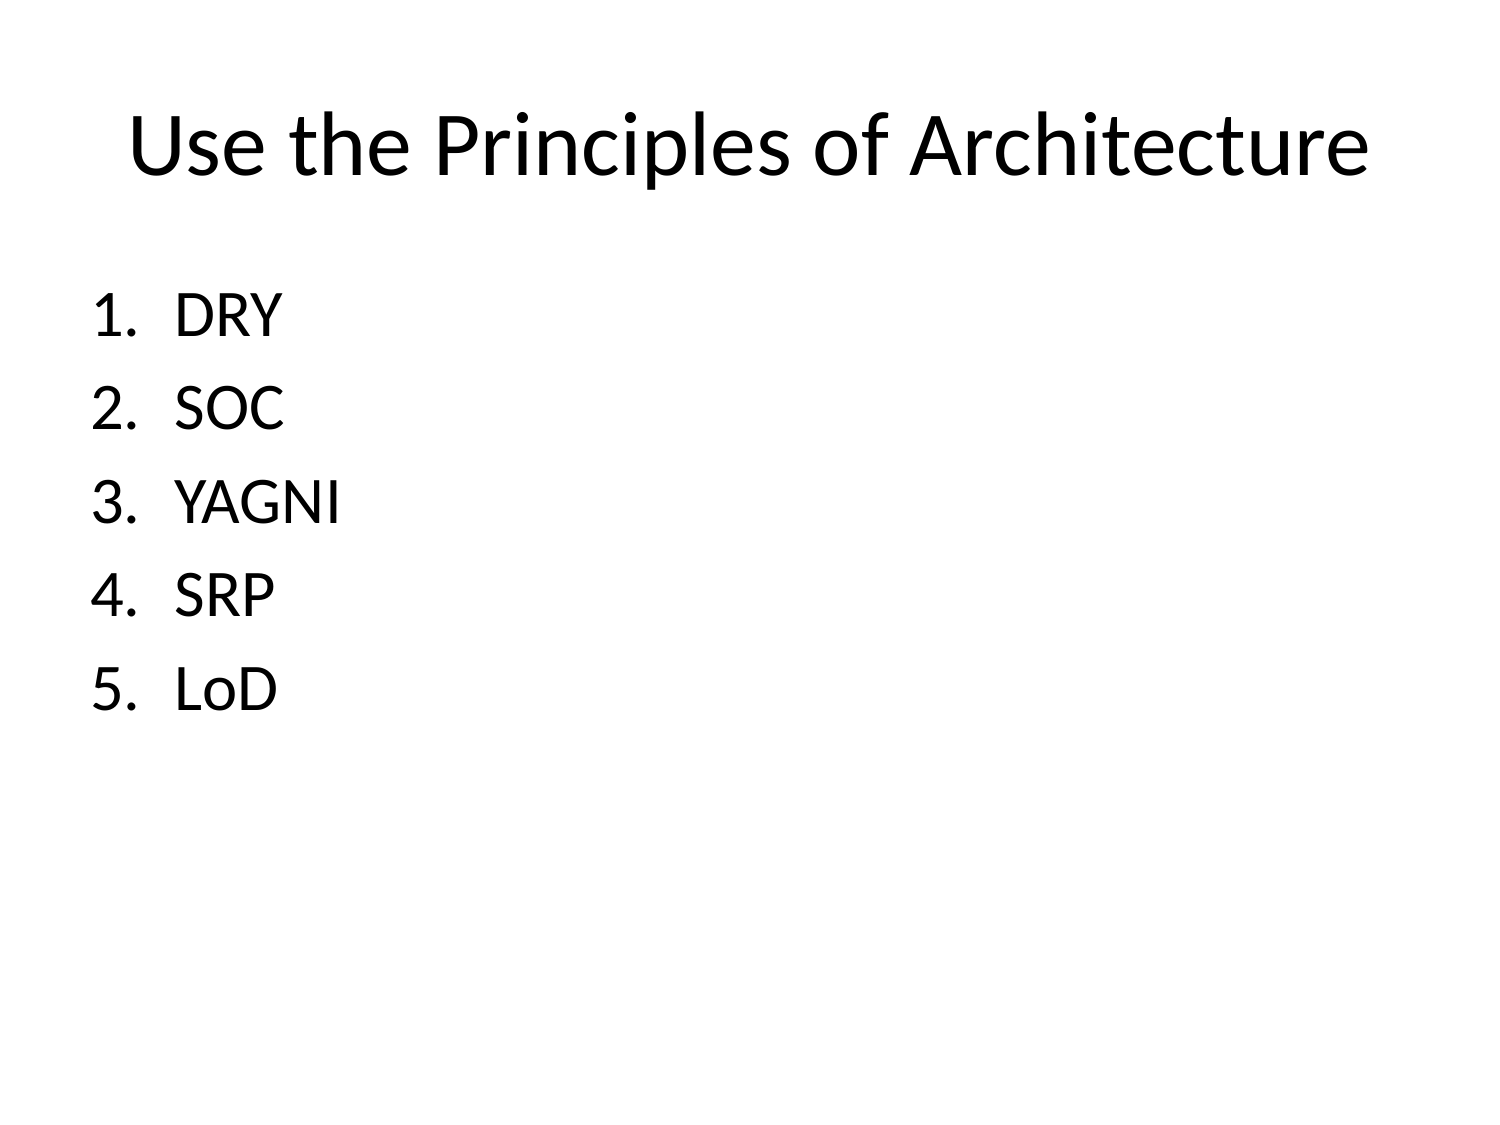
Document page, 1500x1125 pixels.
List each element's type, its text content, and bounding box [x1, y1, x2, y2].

list DRY SOC YAGNI SRP LoD [75, 262, 1425, 1005]
title Use the Principles of Architecture [75, 45, 1425, 233]
